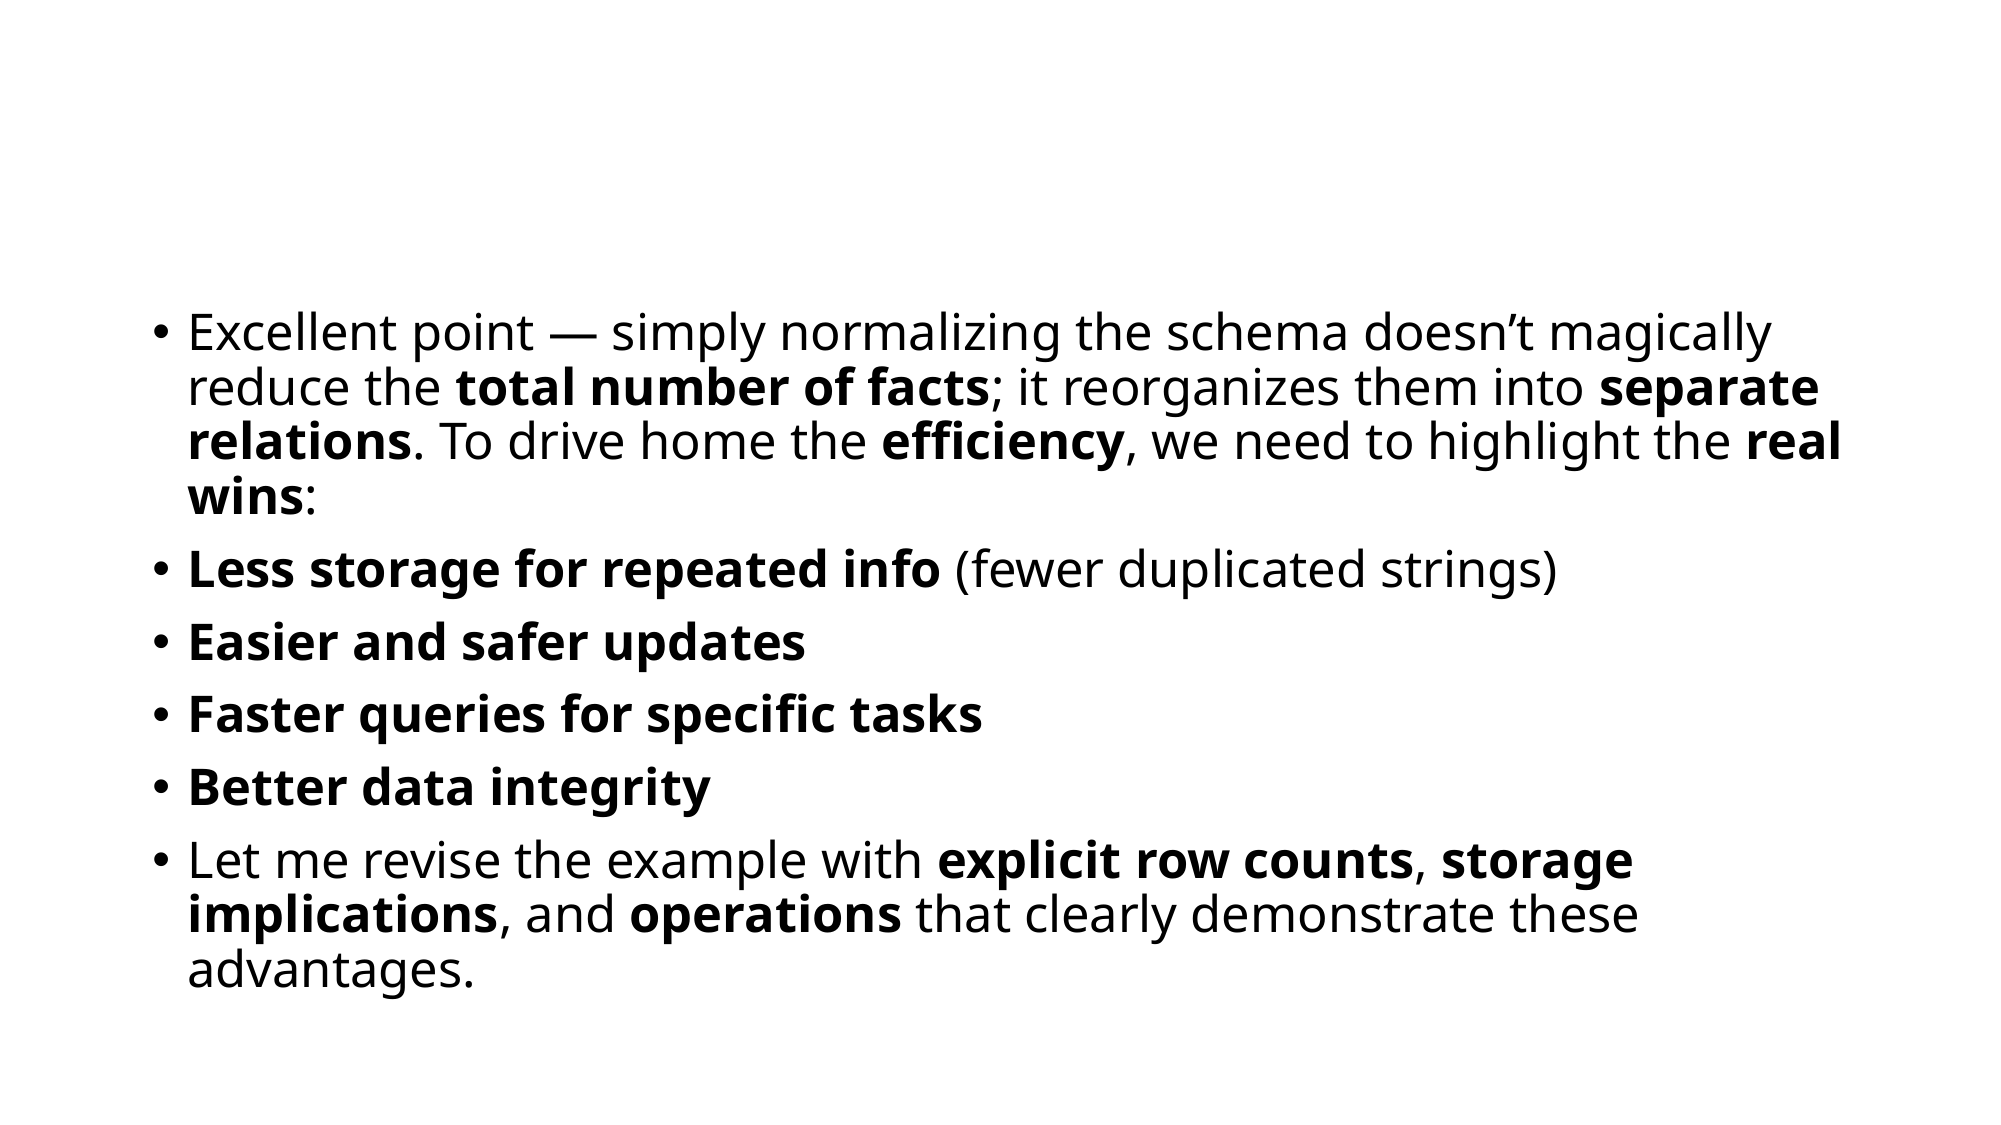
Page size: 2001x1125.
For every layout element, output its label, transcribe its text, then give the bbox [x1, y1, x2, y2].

list Excellent point — simply normalizing the schema doesn’t magically reduce the total number of facts; it reorganizes them into separate relations. To drive home the efficiency, we need to highlight the real wins: Less storage for repeated info (fewer duplicated strings) Easier and safer updates Faster queries for specific tasks Better data integrity Let me revise the example with explicit row counts, storage implications, and operations that clearly demonstrate these advantages. [137, 299, 1863, 1014]
